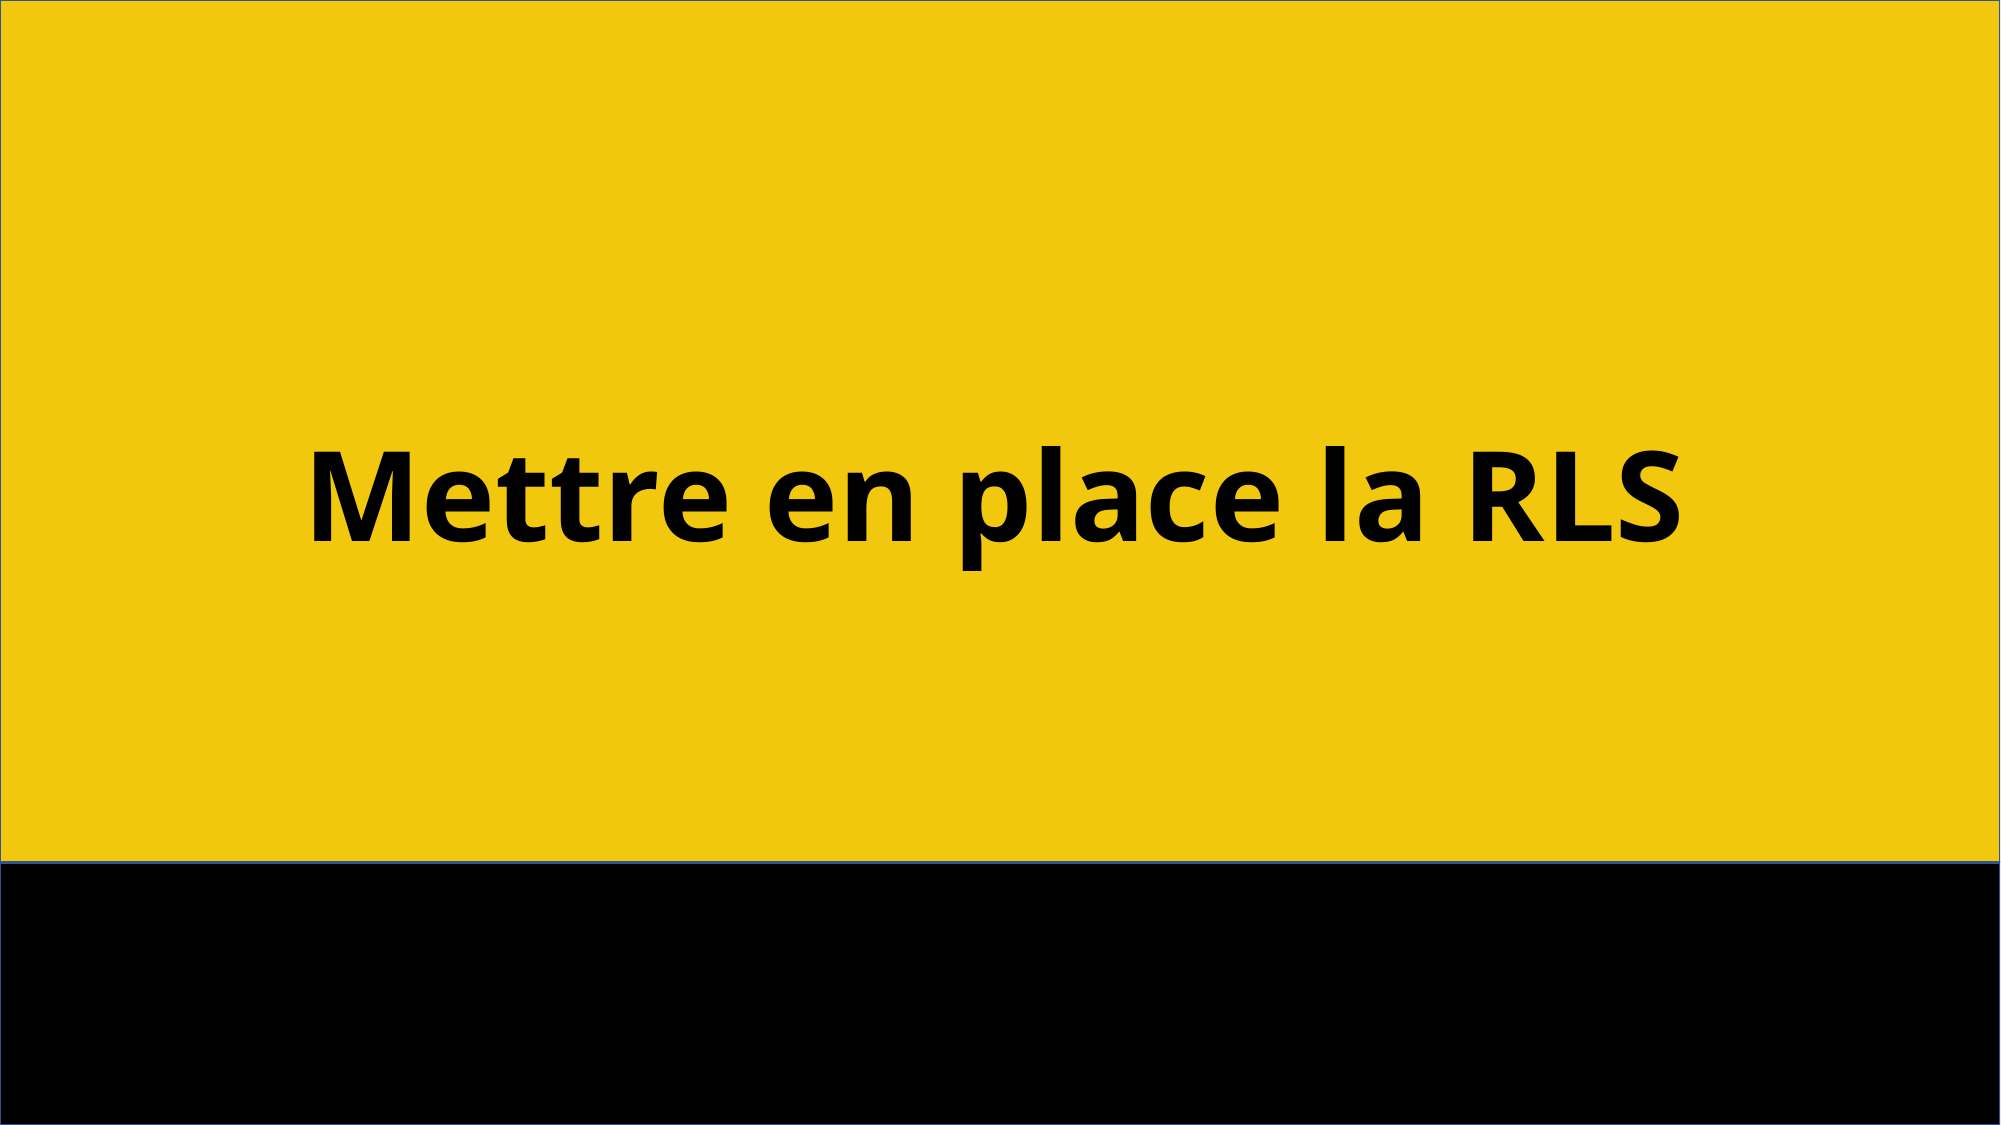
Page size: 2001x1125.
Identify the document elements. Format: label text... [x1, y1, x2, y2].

title Mettre en place la RLS [0, 184, 1990, 576]
